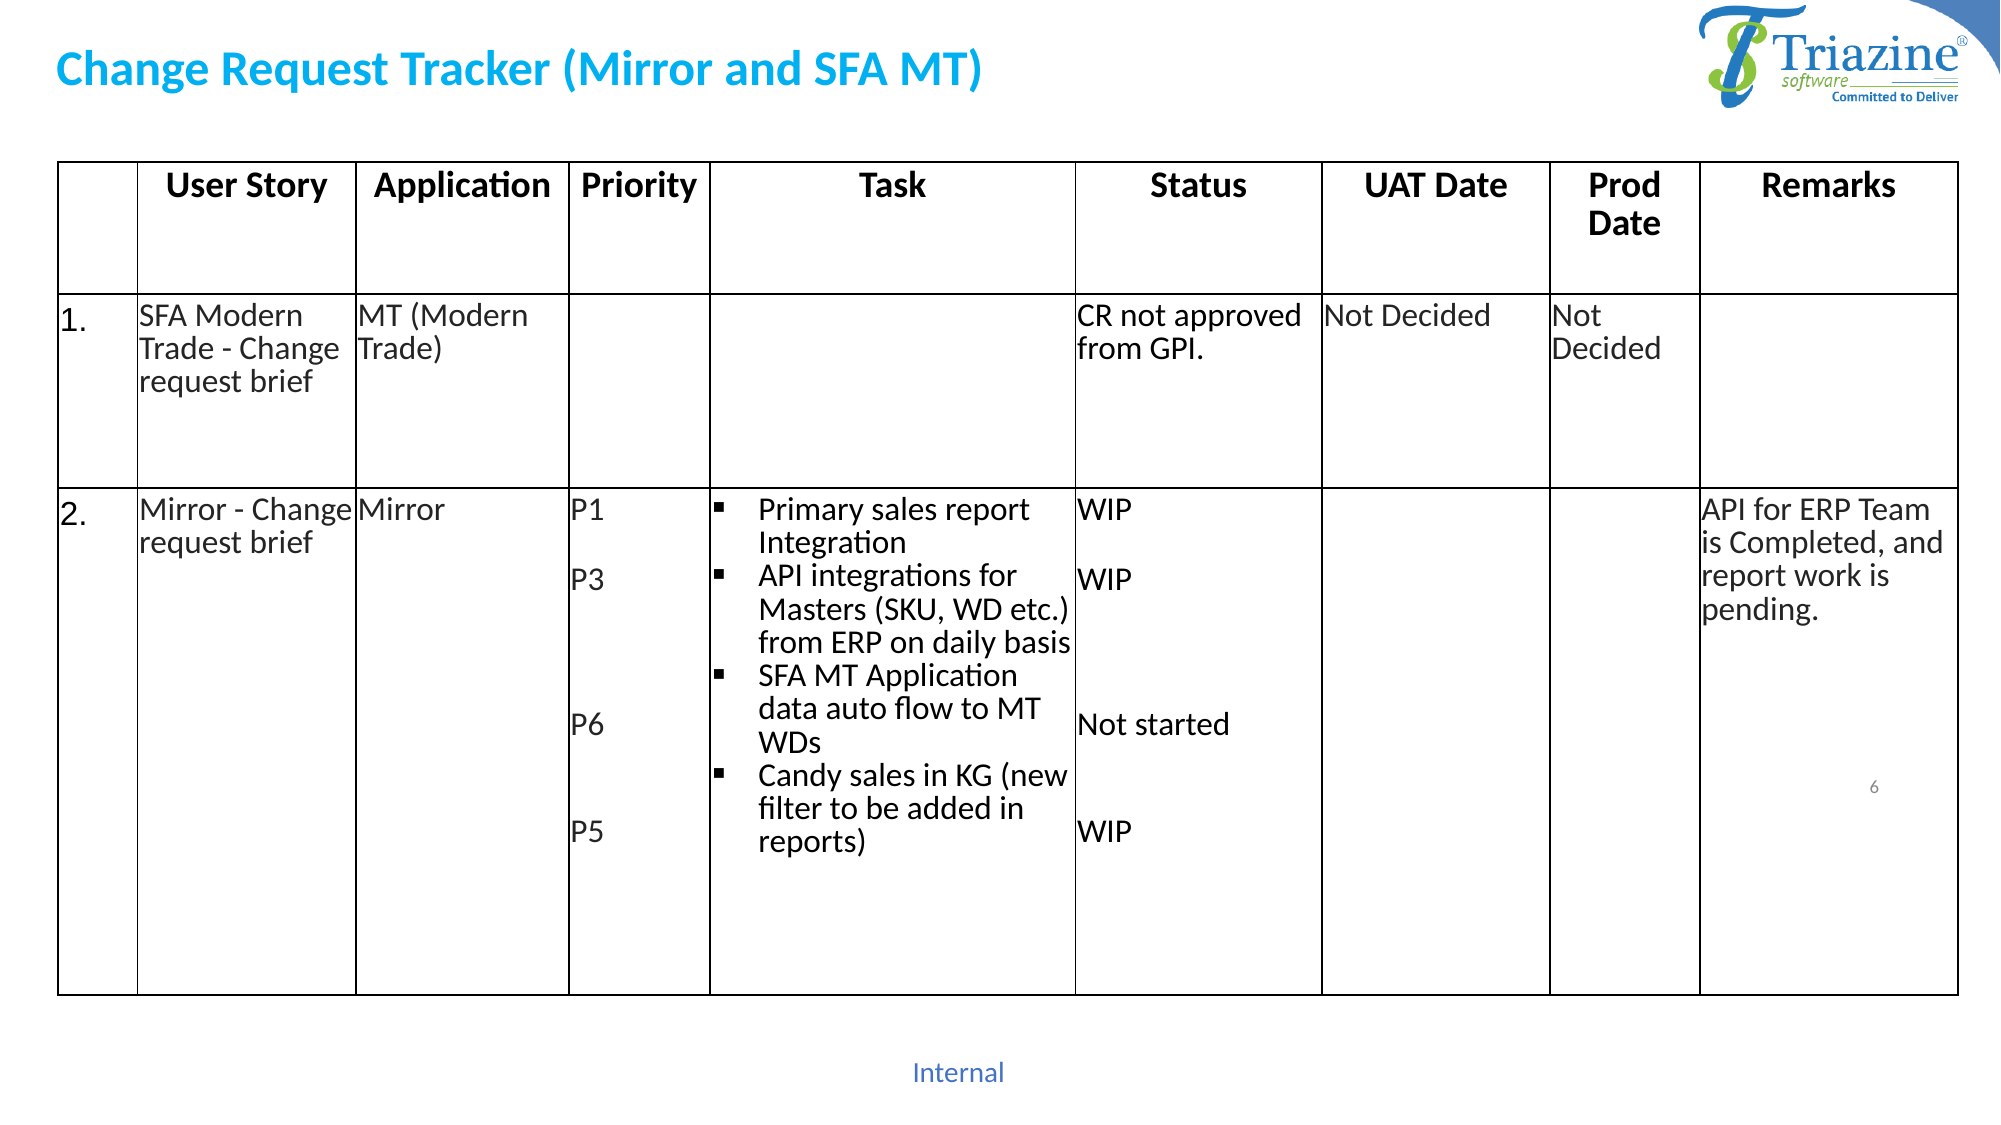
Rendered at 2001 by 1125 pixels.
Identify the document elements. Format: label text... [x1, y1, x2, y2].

text_box Internal [893, 1046, 1024, 1096]
table_header Prod Date [1551, 163, 1699, 293]
table_header User Story [138, 163, 355, 293]
table_cell [1323, 489, 1549, 994]
table_cell WIP WIP Not started WIP [1076, 489, 1321, 994]
table_cell 2. [59, 489, 137, 994]
table_header Priority [570, 163, 709, 293]
text_box [0, 0, 2000, 1125]
table_header UAT Date [1323, 163, 1549, 293]
table_cell API for ERP Team is Completed, and report work is pending. [1701, 489, 1957, 994]
picture [1699, 0, 2000, 108]
table_cell [570, 295, 709, 487]
table_header Status [1076, 163, 1321, 293]
table_header Task [711, 163, 1075, 293]
table_cell Not Decided [1323, 295, 1549, 487]
table_cell [711, 295, 1075, 487]
table_cell 1. [59, 295, 137, 487]
table_cell Not Decided [1551, 295, 1699, 487]
table_header Application [357, 163, 568, 293]
table_header SN [59, 163, 137, 293]
table_header Remarks [1701, 163, 1957, 293]
table_cell Mirror [357, 489, 568, 994]
table_cell Mirror - Change request brief [138, 489, 355, 994]
table_cell [1701, 295, 1957, 487]
table_cell Primary sales report Integration API integrations for Masters (SKU, WD etc.) from ERP on daily basis SFA MT Application data auto flow to MT WDs Candy sales in KG (new filter to be added in reports) [711, 489, 1075, 994]
table_cell SFA Modern Trade - Change request brief [138, 295, 355, 487]
table_cell [1551, 489, 1699, 994]
table_cell P1 P3 P6 P5 [570, 489, 709, 994]
table_cell MT (Modern Trade) [357, 295, 568, 487]
table_cell CR not approved from GPI. [1076, 295, 1321, 487]
text_box Change Request ​Tracker (Mirror and SFA MT) [41, 28, 1694, 108]
